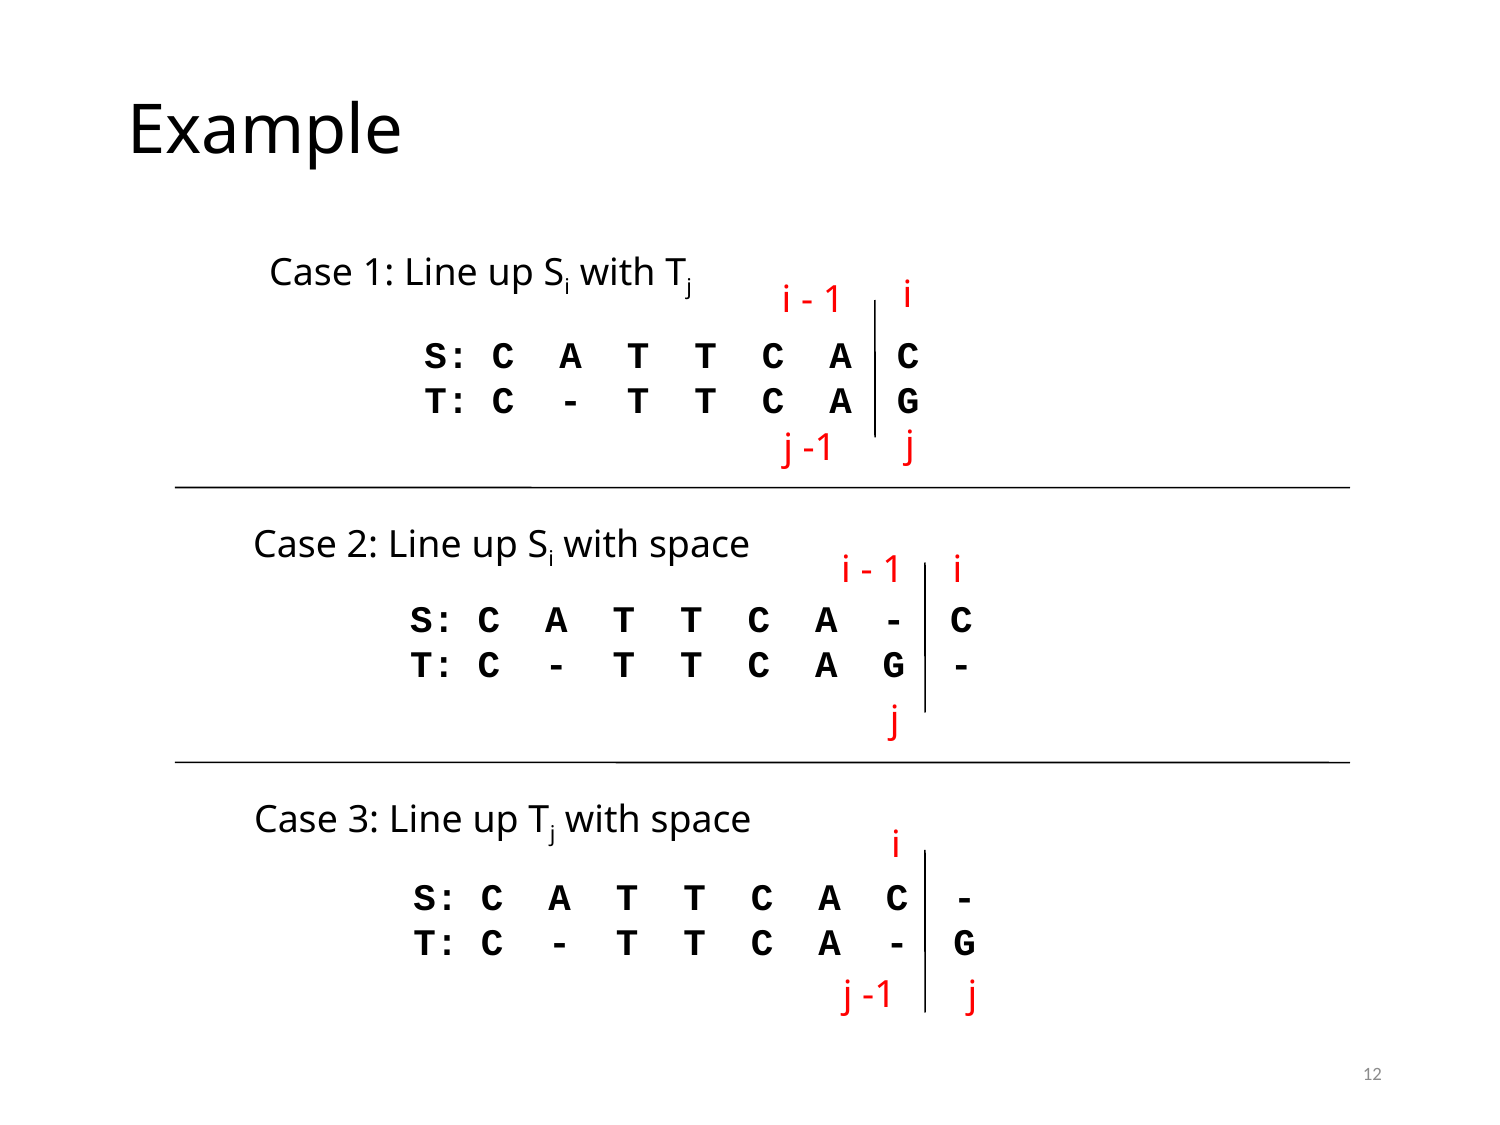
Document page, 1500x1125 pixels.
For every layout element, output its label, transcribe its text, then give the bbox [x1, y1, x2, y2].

text_box i - 1 [826, 537, 919, 598]
text_box j [890, 412, 930, 473]
text_box j [952, 962, 993, 1023]
text_box Case 2: Line up Si with space [238, 512, 766, 579]
text_box Case 3: Line up Tj with space [239, 787, 767, 854]
text_box i [888, 262, 928, 323]
text_box Case 1: Line up Si with Tj [254, 240, 707, 307]
text_box i [876, 812, 926, 873]
text_box j -1 [768, 415, 852, 476]
text_box j [874, 687, 929, 748]
text_box i [938, 537, 978, 598]
text_box S: C A T T C A C T: C - T T C A G [342, 324, 935, 429]
title Example [112, 37, 1388, 226]
text_box S: C A T T C A - C T: C - T T C A G - [327, 587, 1078, 693]
text_box j -1 [828, 962, 911, 1023]
text_box i - 1 [766, 267, 860, 328]
slide_number 12 [1059, 1042, 1397, 1103]
text_box S: C A T T C A C - T: C - T T C A - G [331, 865, 1036, 971]
